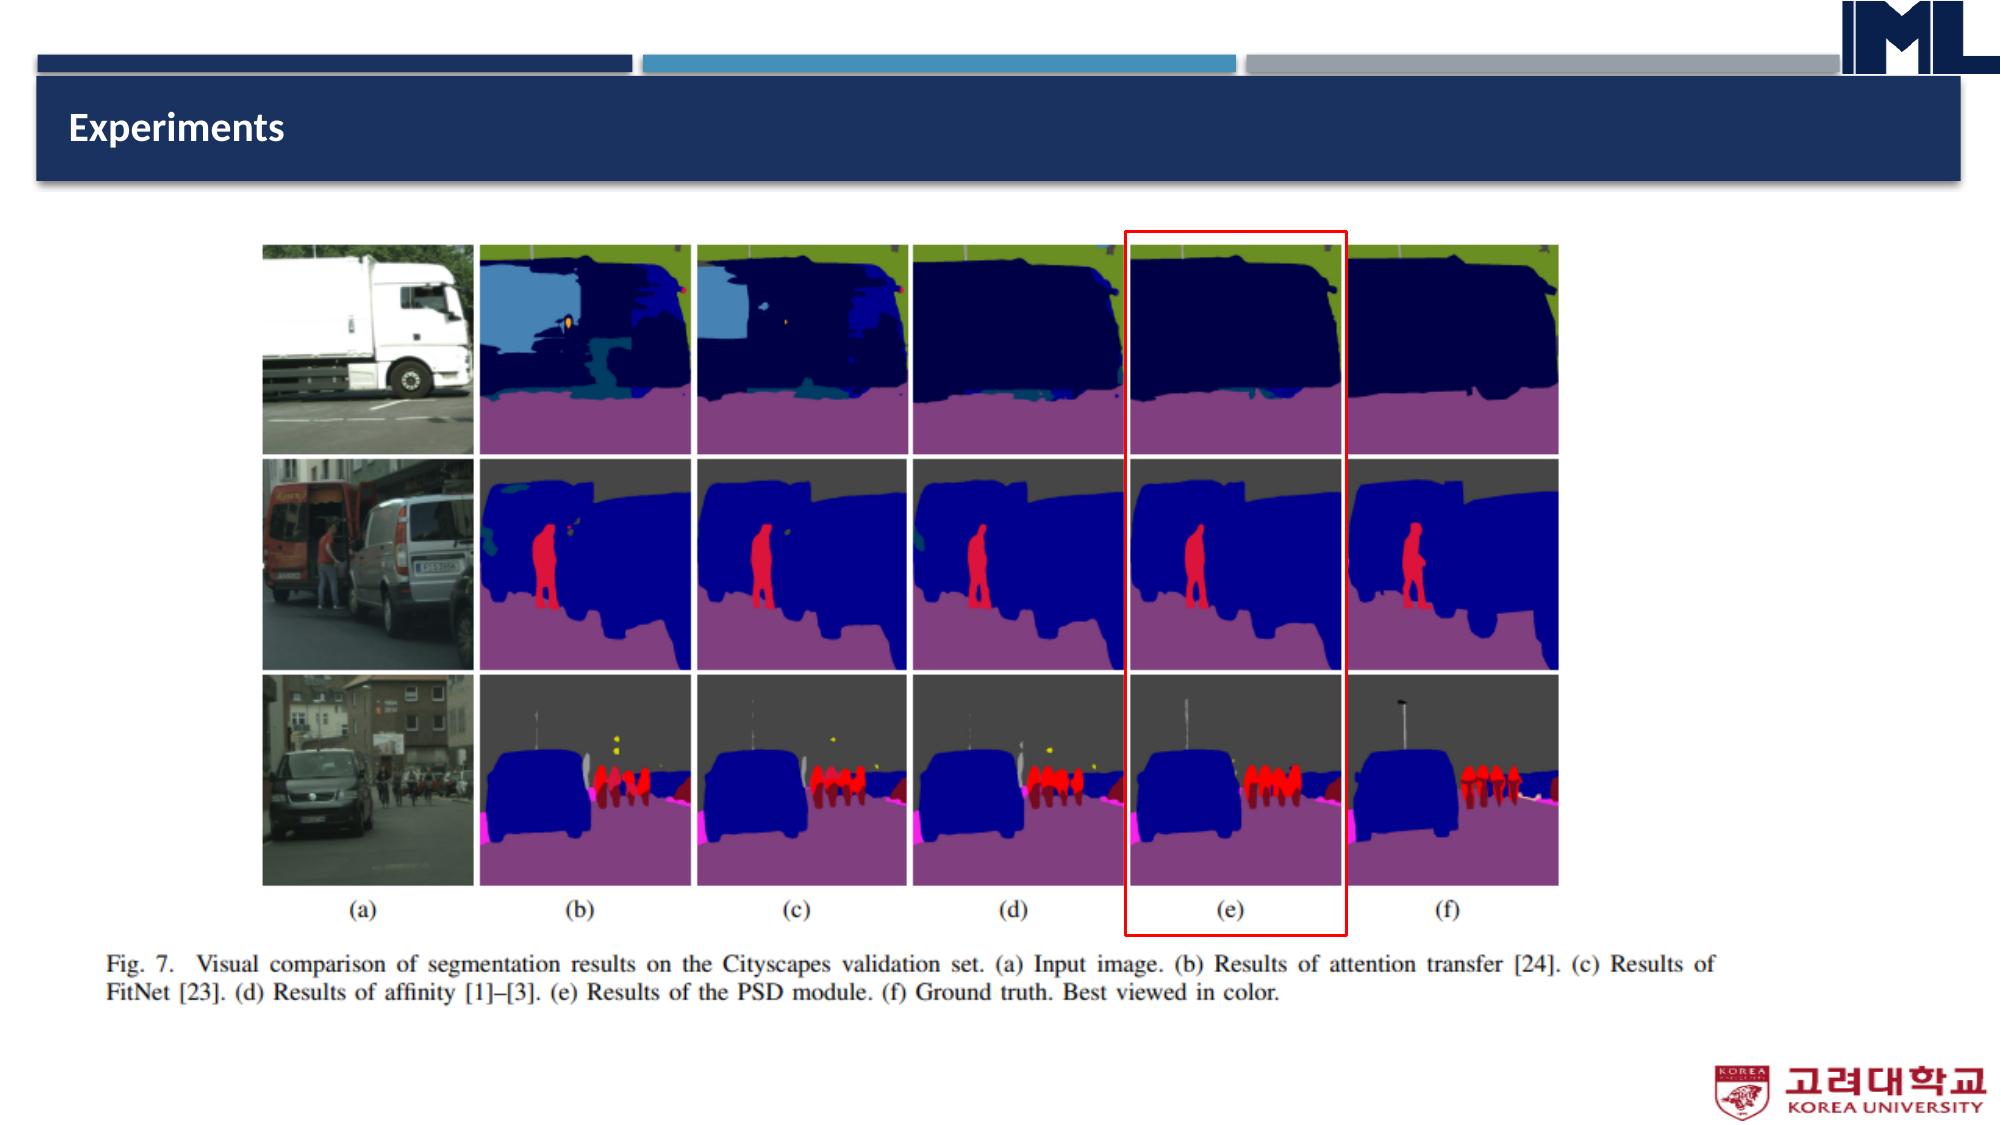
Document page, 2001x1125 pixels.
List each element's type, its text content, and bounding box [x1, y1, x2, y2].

text_box Experiments [53, 91, 734, 157]
picture [104, 230, 1734, 1034]
picture [1714, 1065, 1988, 1121]
